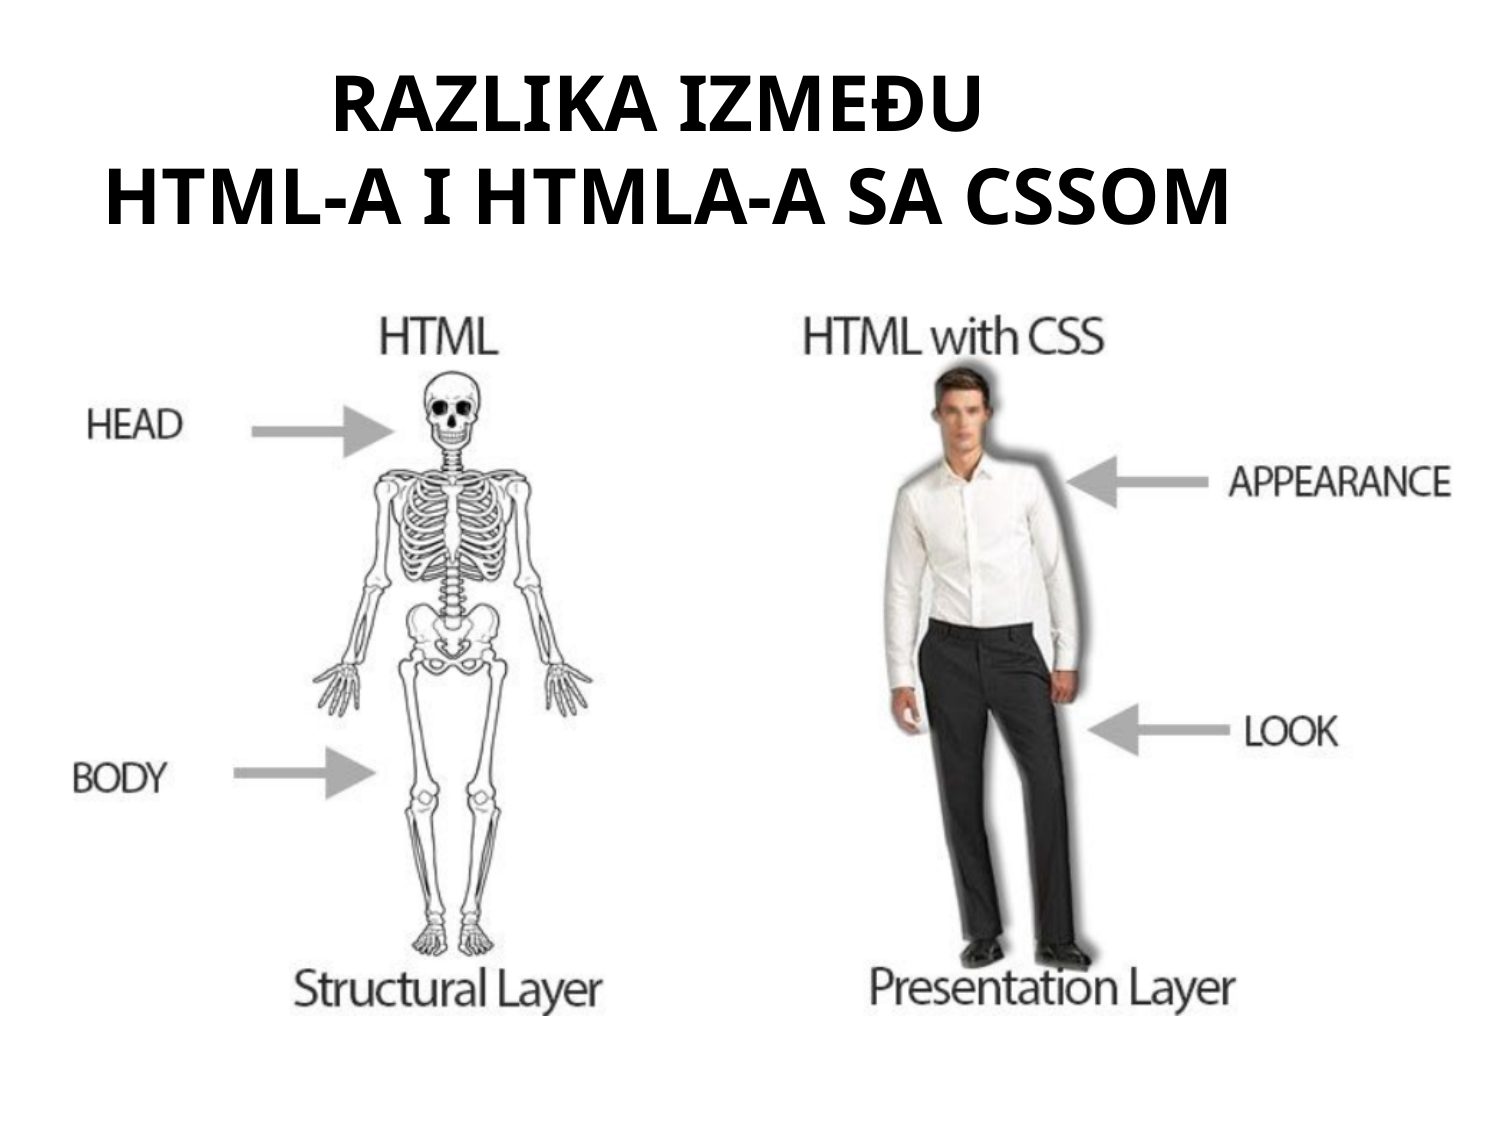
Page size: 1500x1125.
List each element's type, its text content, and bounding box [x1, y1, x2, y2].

title Razlika iZMEĐU HTML-a i HTMLA-a SA CSSOM [75, 52, 1263, 240]
picture [47, 299, 1474, 1017]
